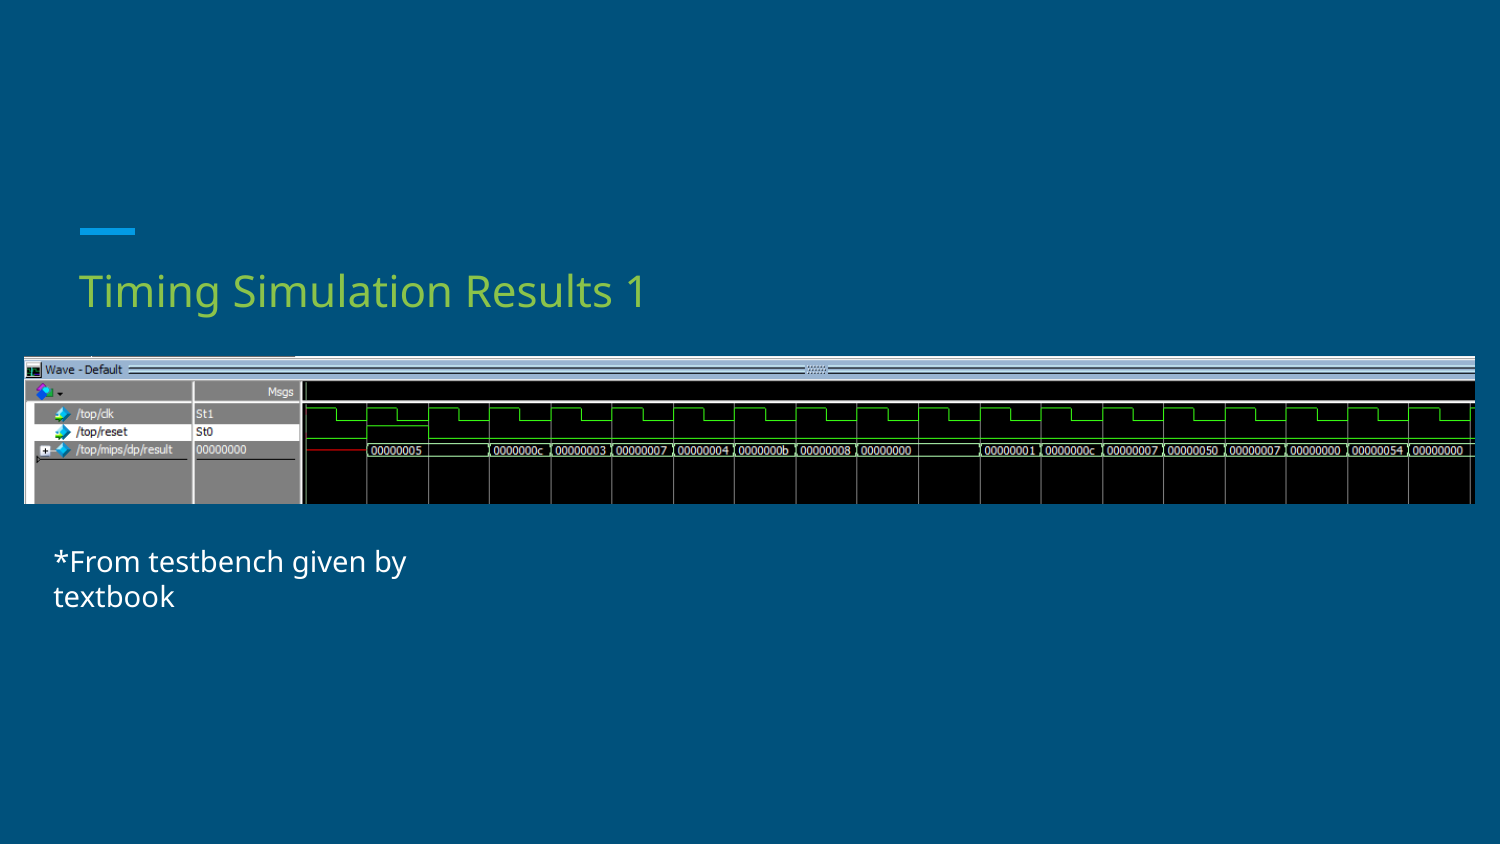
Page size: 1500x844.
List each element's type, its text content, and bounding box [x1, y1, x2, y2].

title Timing Simulation Results 1 [63, 207, 703, 332]
picture [25, 357, 1474, 503]
text_box *From testbench given by textbook [38, 528, 533, 629]
